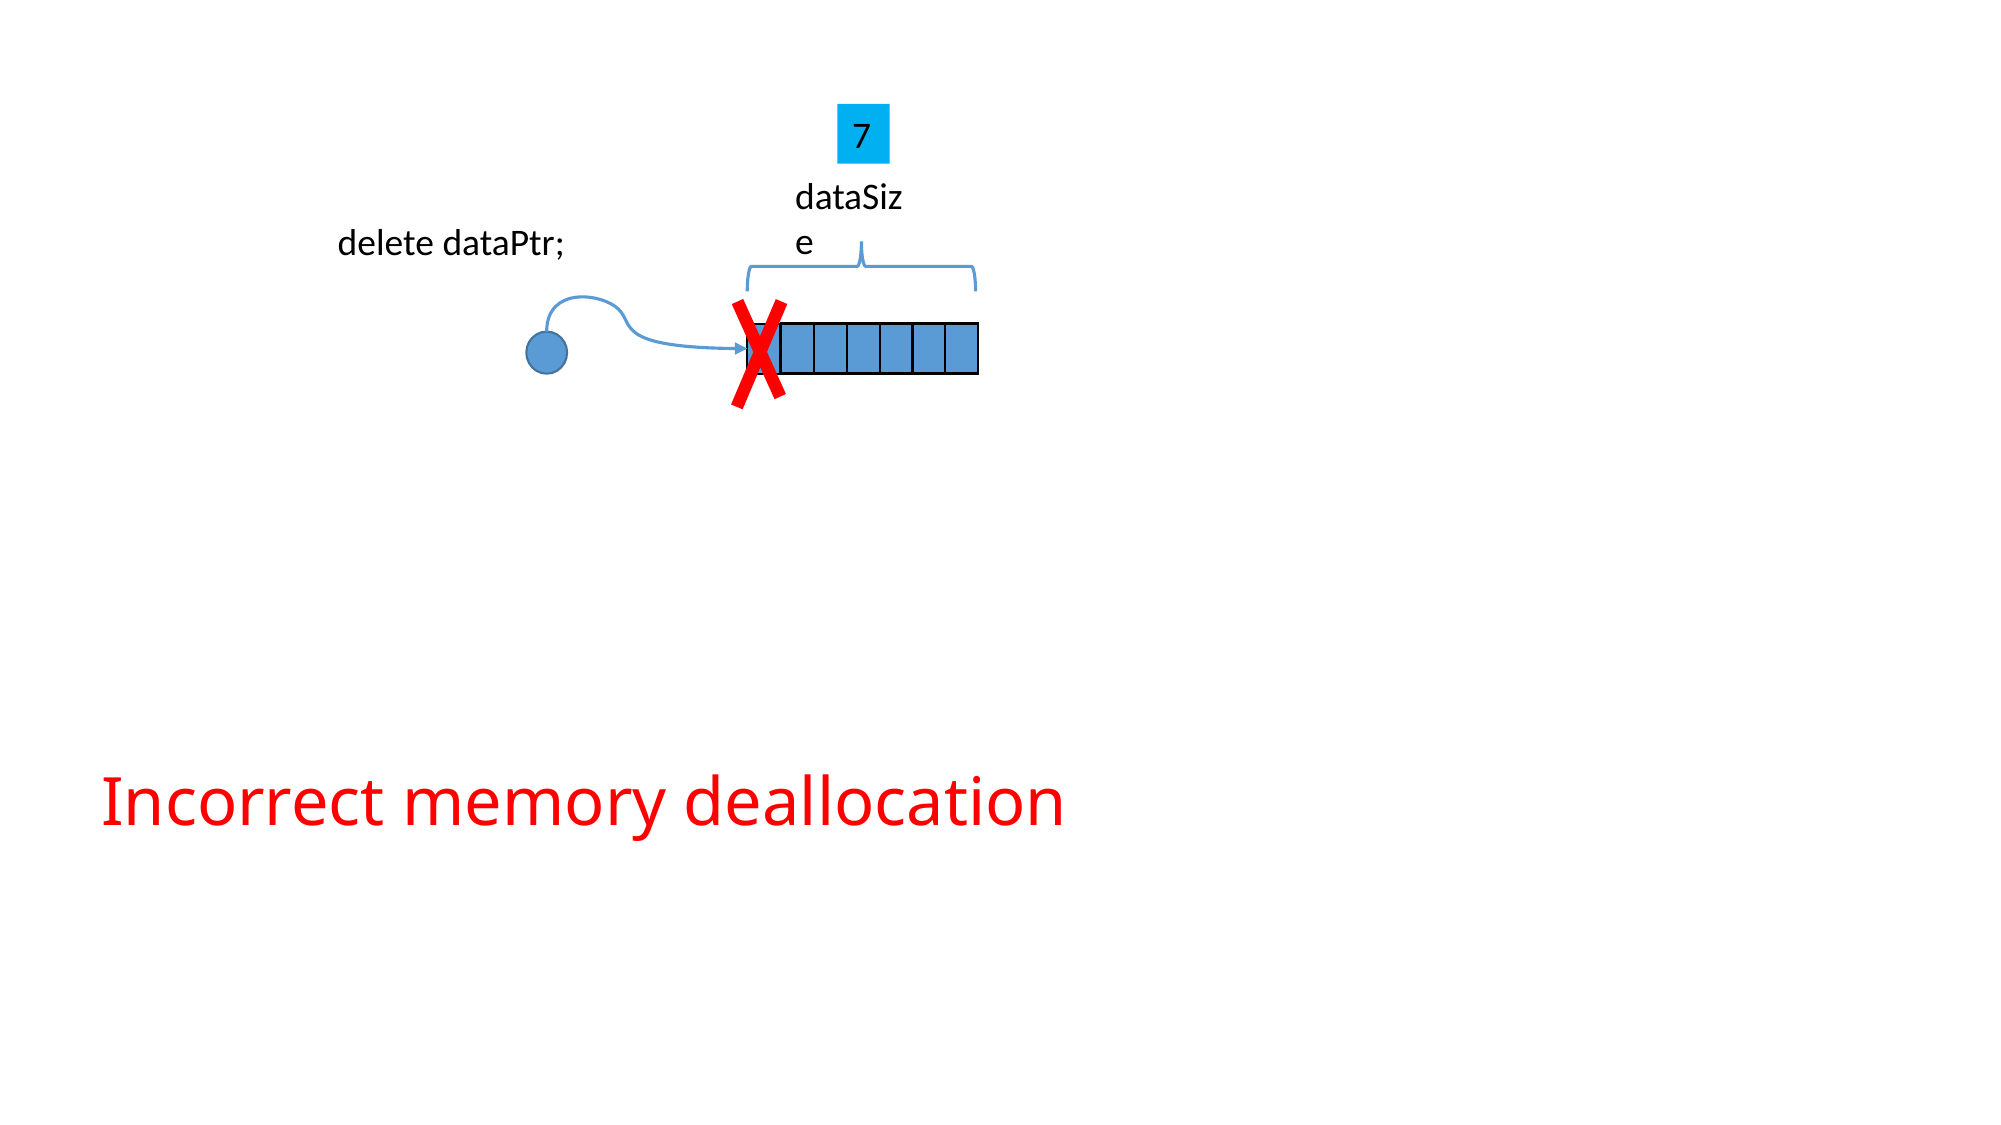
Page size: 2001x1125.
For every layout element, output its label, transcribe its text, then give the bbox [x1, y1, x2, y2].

text_box [879, 322, 912, 375]
text_box dataSize [780, 164, 931, 270]
text_box [944, 322, 979, 375]
text_box [846, 322, 879, 375]
text_box delete dataPtr; [322, 210, 627, 271]
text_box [638, 239, 656, 441]
text_box [813, 322, 846, 375]
text_box [912, 322, 944, 375]
text_box [745, 264, 978, 292]
text_box [782, 322, 813, 375]
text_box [736, 301, 782, 407]
text_box [525, 330, 569, 375]
text_box Incorrect memory deallocation [86, 751, 1778, 846]
text_box 7 [837, 103, 890, 164]
